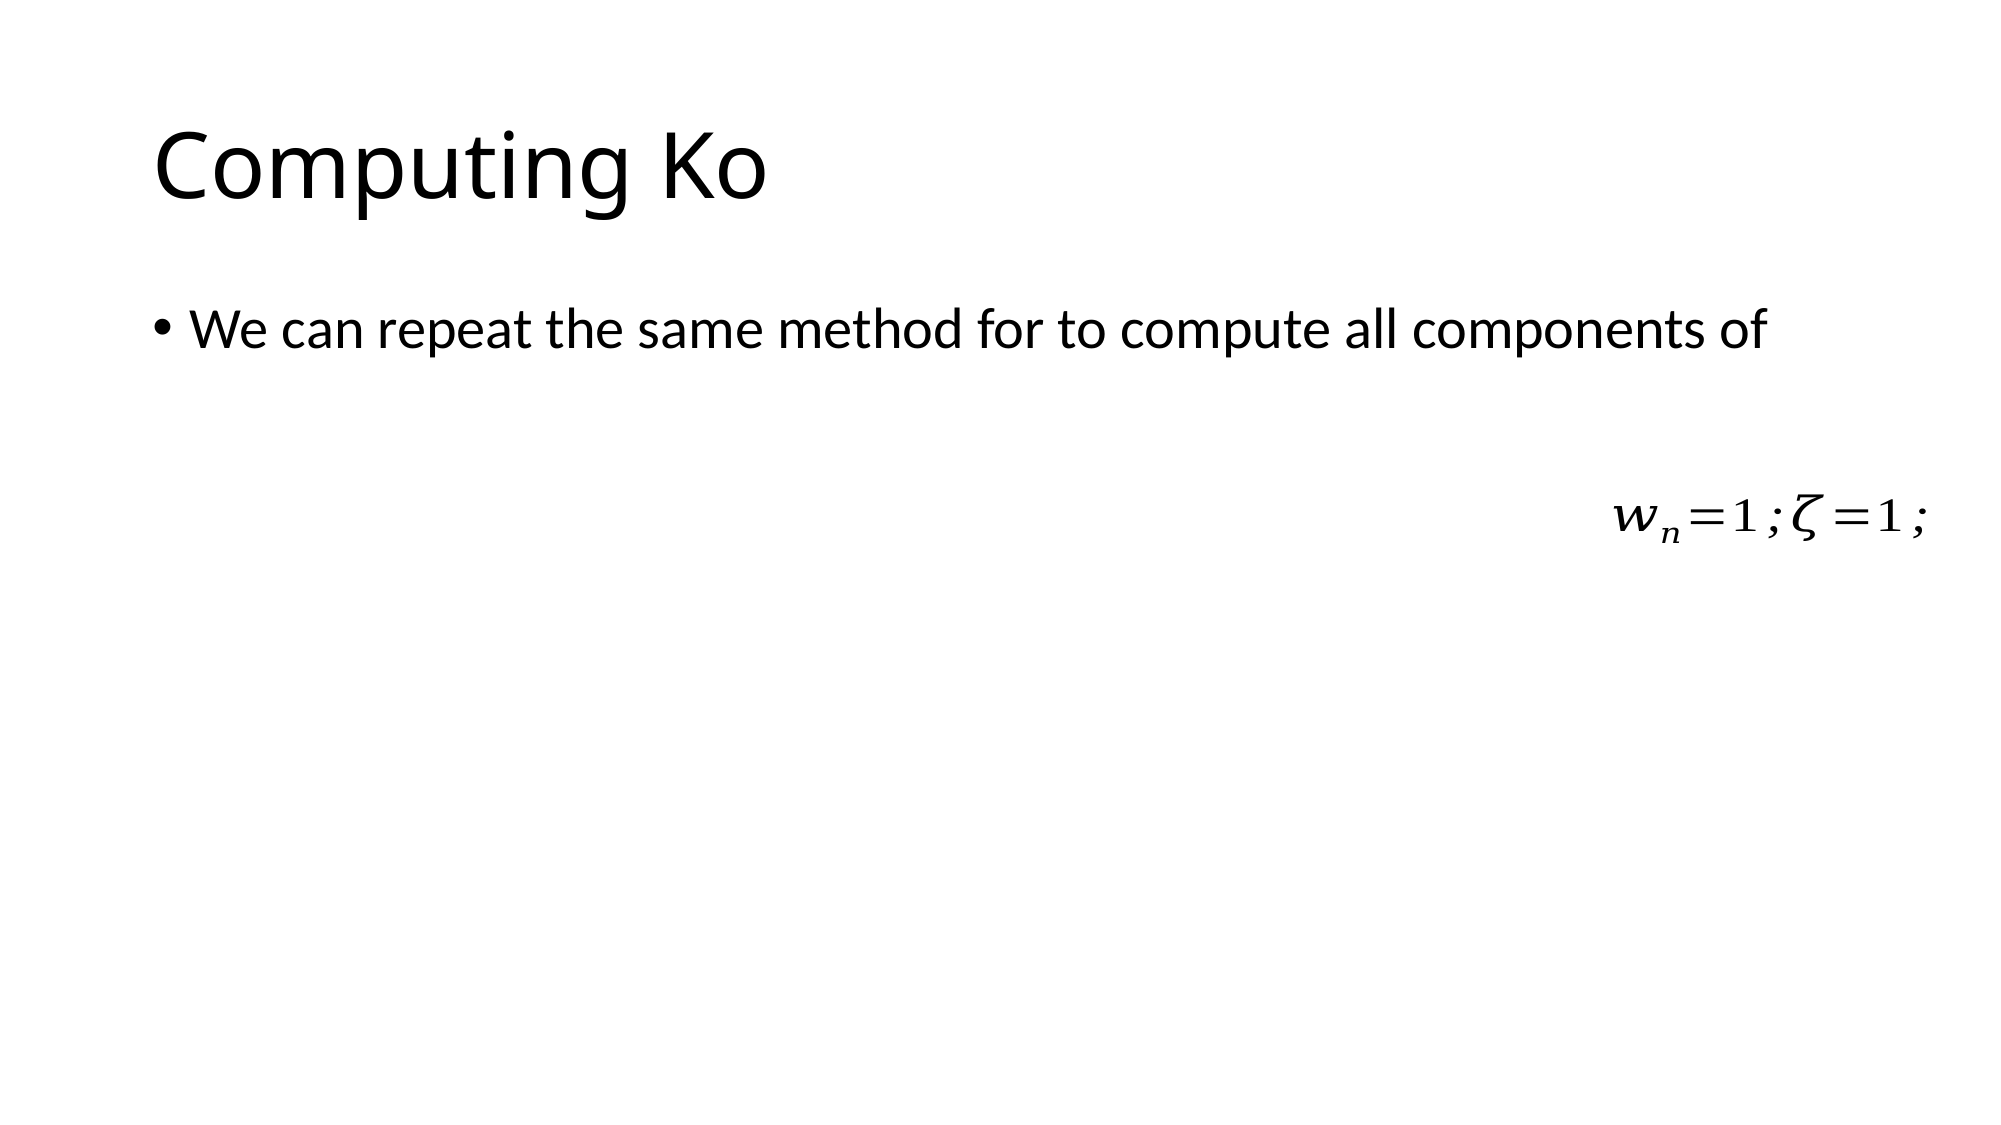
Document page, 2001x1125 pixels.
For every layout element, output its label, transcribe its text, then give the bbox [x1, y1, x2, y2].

title Computing Ko [137, 59, 1863, 278]
